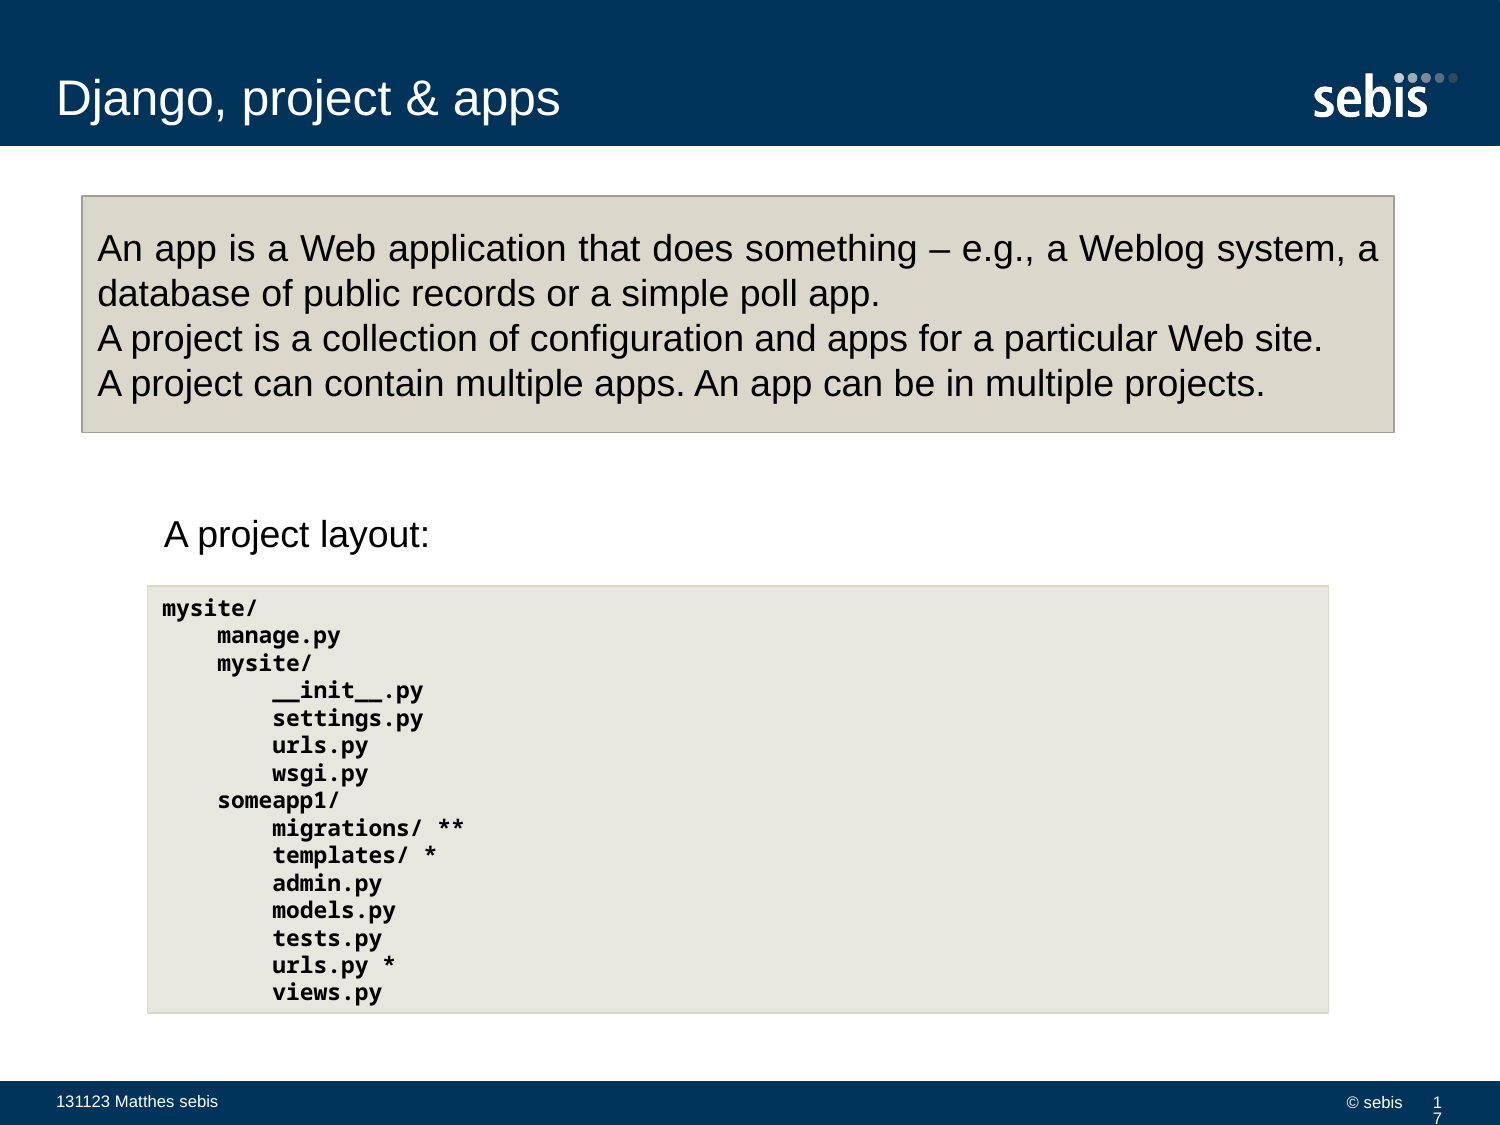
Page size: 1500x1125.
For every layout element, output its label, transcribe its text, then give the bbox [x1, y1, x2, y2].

slide_number © sebis [1154, 1077, 1417, 1125]
slide_number 17 [1417, 1077, 1460, 1125]
text_box A project layout: [148, 501, 446, 563]
text_box An app is a Web application that does something – e.g., a Weblog system, a database of public records or a simple poll app. A project is a collection of configuration and apps for a particular Web site. A project can contain multiple apps. An app can be in multiple projects. [81, 195, 1395, 433]
footer 131123 Matthes sebis [40, 1077, 751, 1125]
title Django, project & apps [40, 6, 1278, 126]
text_box mysite/ manage.py mysite/ __init__.py settings.py urls.py wsgi.py someapp1/ migrations/ ** templates/ * admin.py models.py tests.py urls.py * views.py [147, 585, 1329, 1014]
